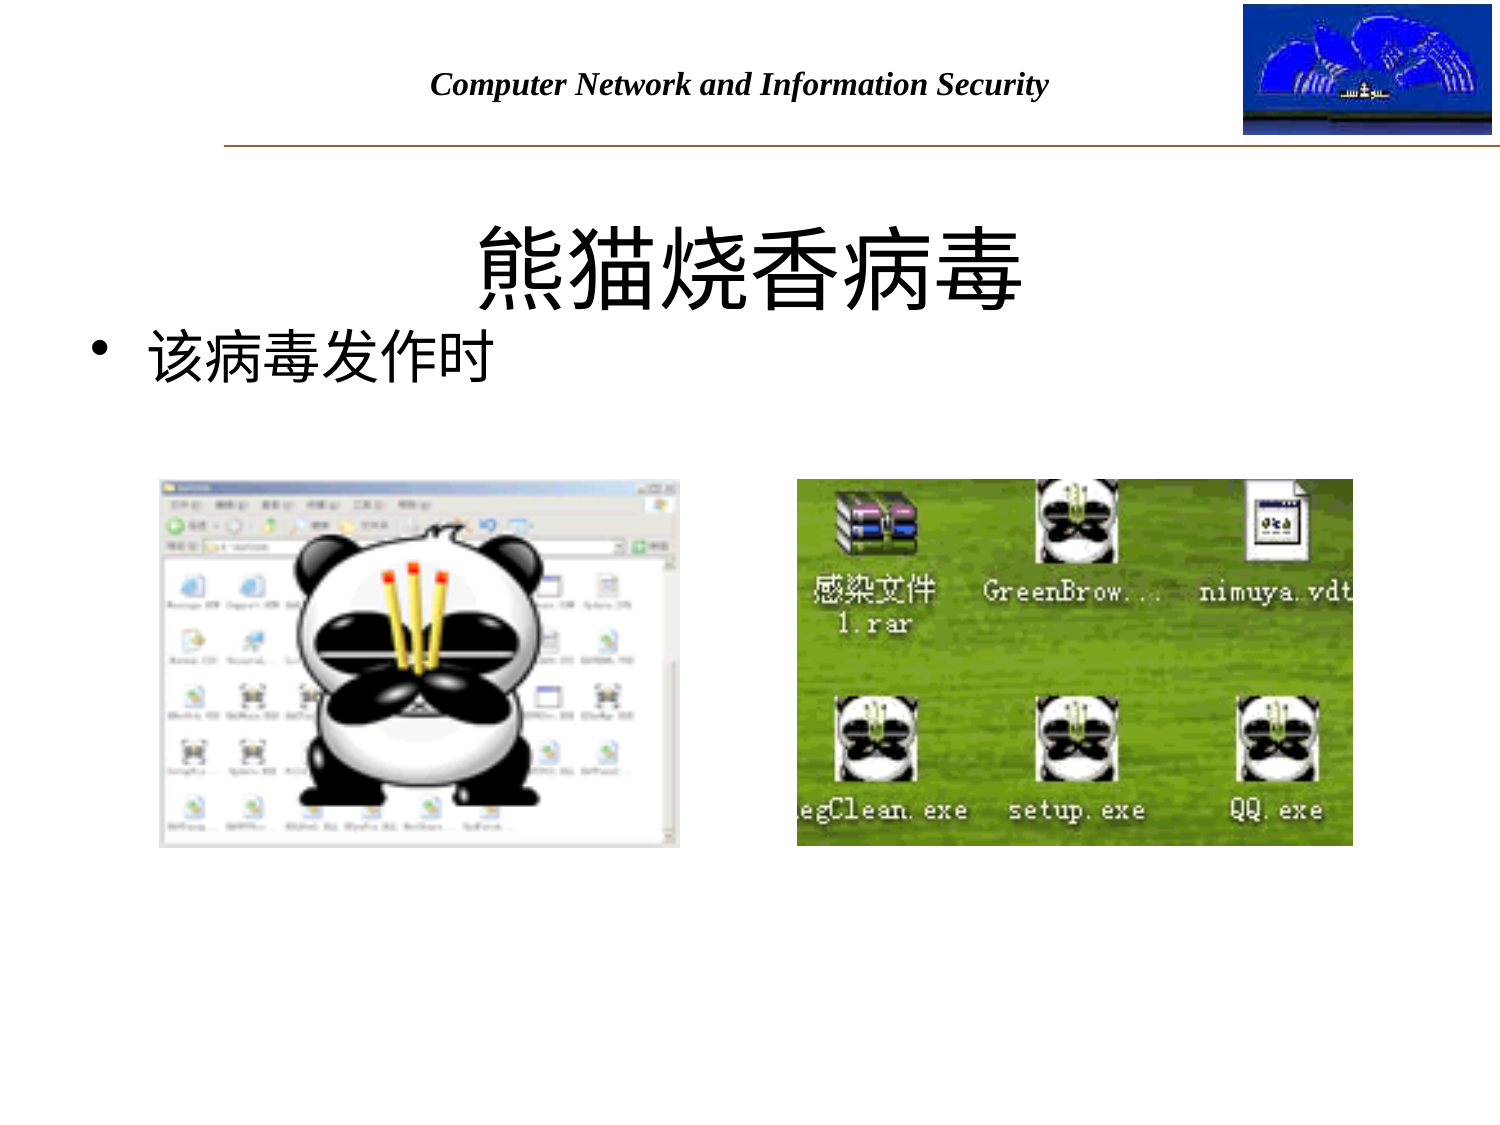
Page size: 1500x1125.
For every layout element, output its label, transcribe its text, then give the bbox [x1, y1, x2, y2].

list 该病毒发作时 [74, 312, 700, 988]
picture [797, 479, 1353, 847]
title 熊猫烧香病毒 [74, 207, 1426, 325]
picture [159, 479, 680, 848]
